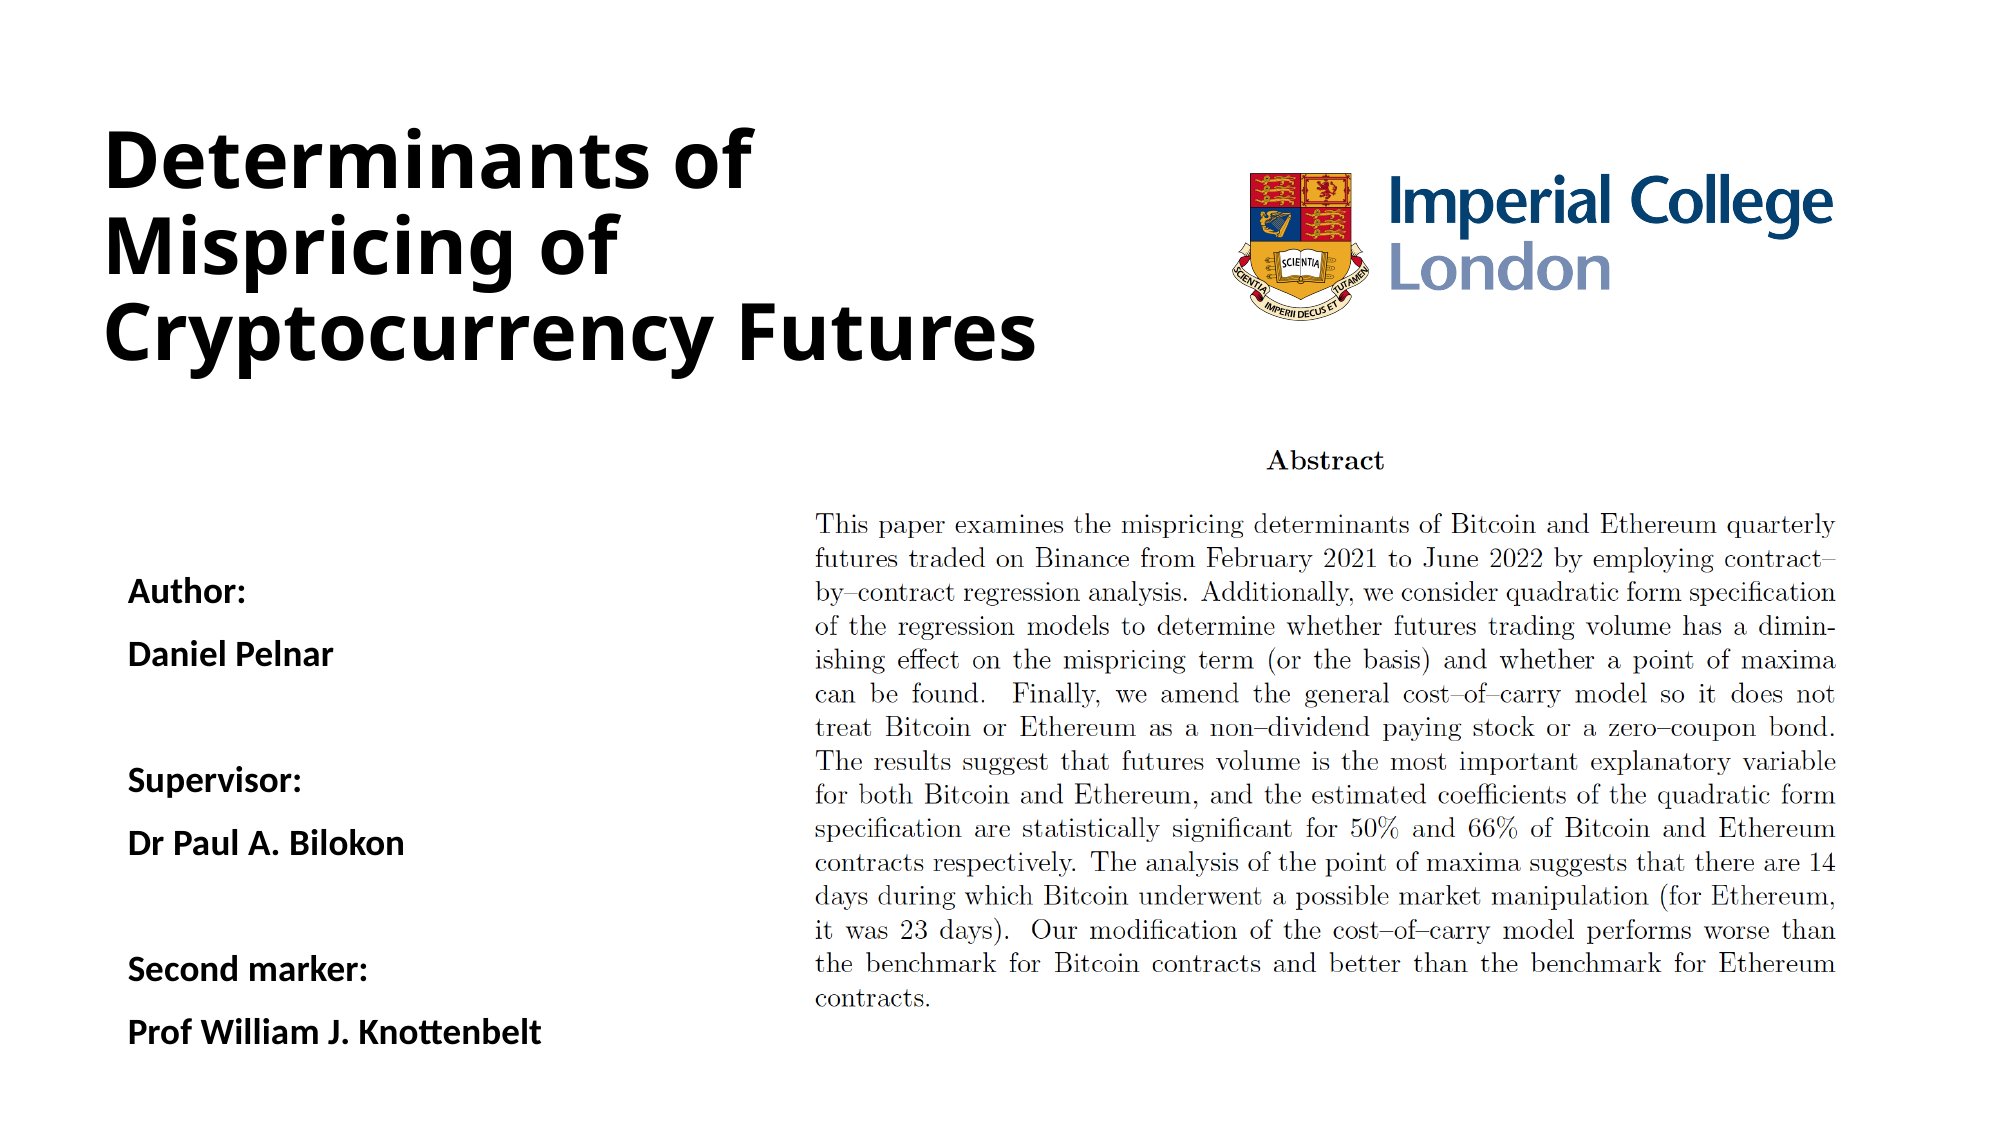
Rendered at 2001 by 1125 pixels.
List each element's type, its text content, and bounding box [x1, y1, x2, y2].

picture [1232, 173, 1833, 321]
picture [758, 415, 1913, 1046]
subtitle Author: Daniel Pelnar Supervisor: Dr Paul A. Bilokon Second marker: Prof William J. Knottenbelt [112, 558, 1495, 1062]
title Determinants of Mispricing of Cryptocurrency Futures [87, 79, 1071, 419]
